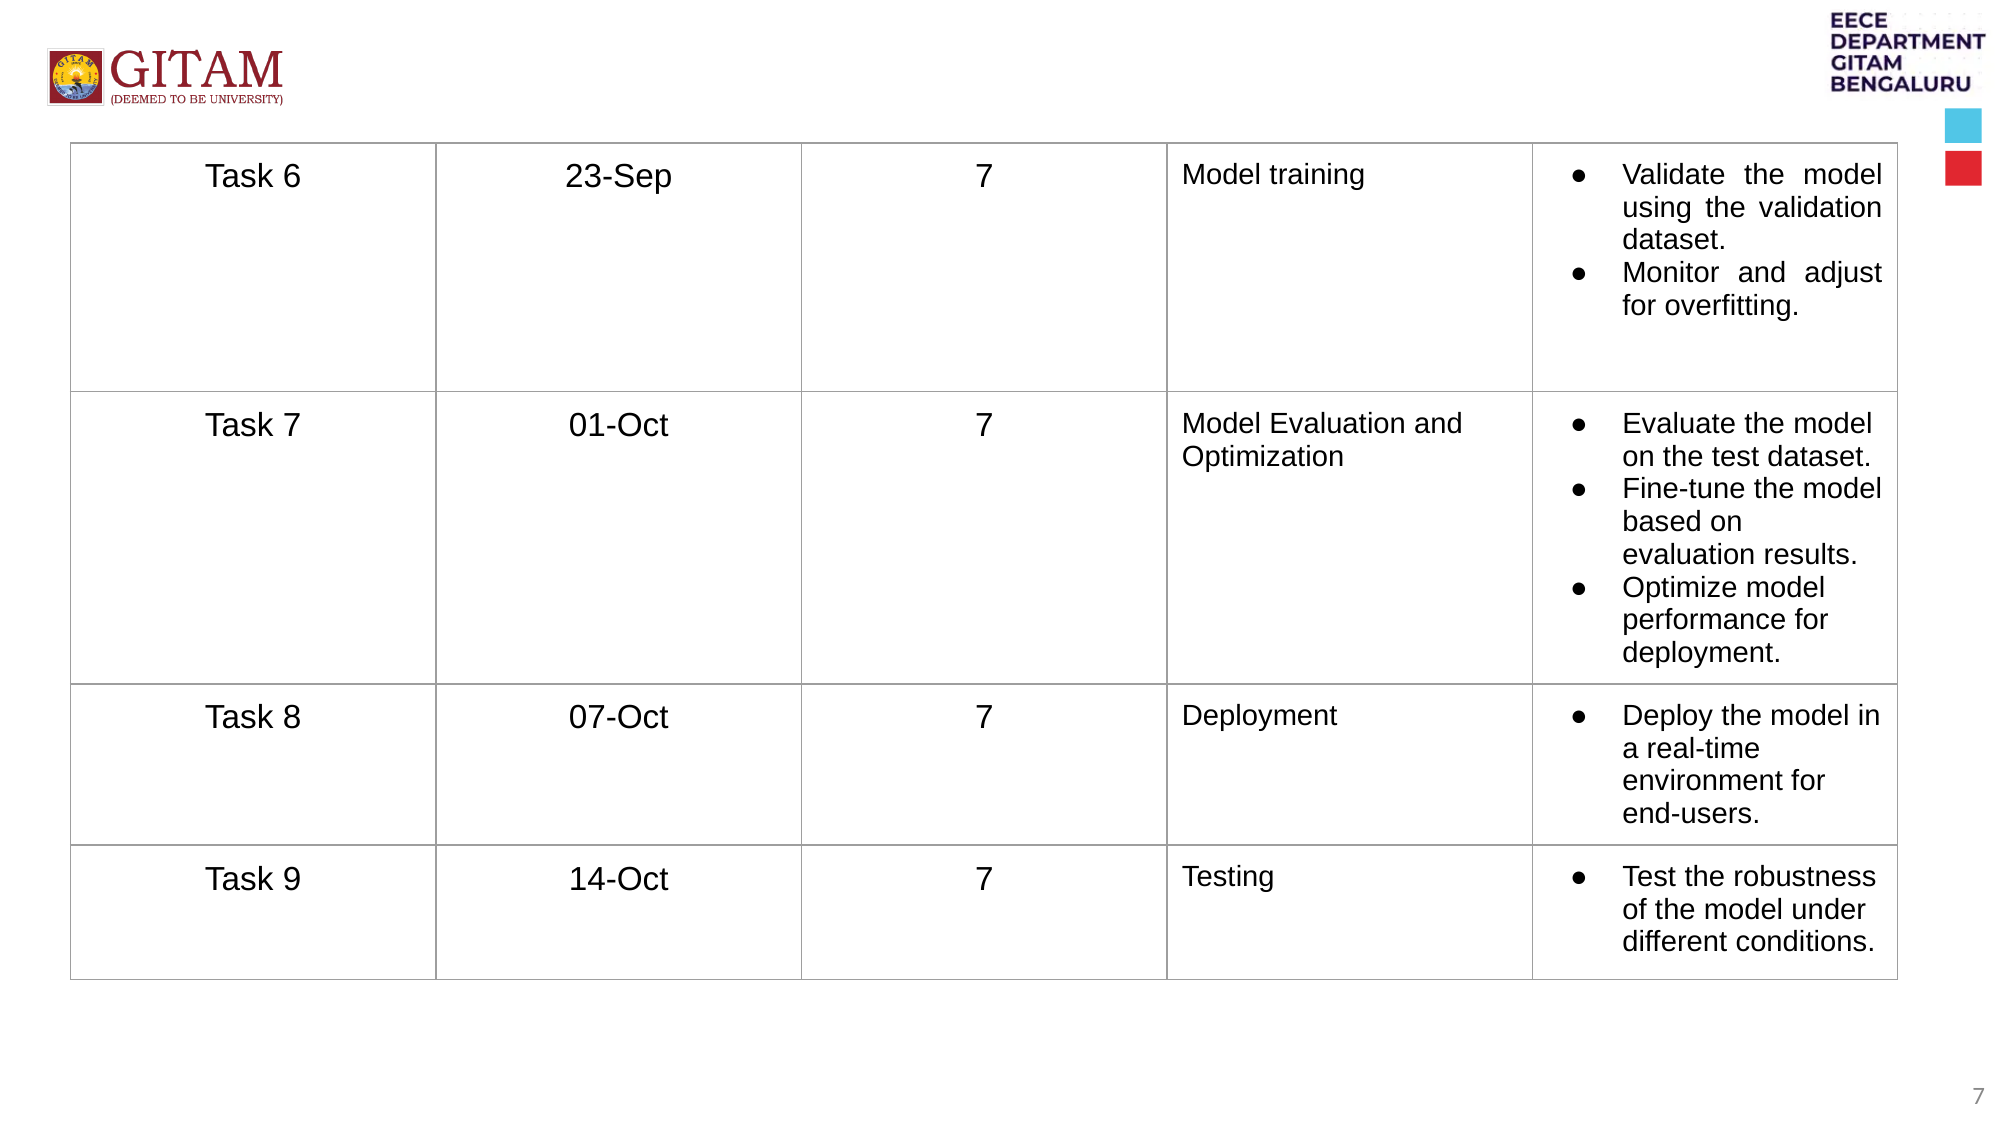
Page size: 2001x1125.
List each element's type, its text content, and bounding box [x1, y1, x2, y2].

table_cell 7 [802, 685, 1166, 844]
table_cell Deploy the model in a real-time environment for end-users. [1533, 685, 1897, 844]
table_cell Task 9 [71, 846, 435, 979]
table_header 01-Oct [437, 392, 801, 683]
table_cell 14-Oct [437, 846, 801, 979]
table_cell Deployment [1168, 685, 1532, 844]
table_header Task 7 [71, 392, 435, 683]
picture [1824, 1, 2000, 101]
table_header 7 [802, 144, 1166, 391]
table_cell 07-Oct [437, 685, 801, 844]
table_header 7 [802, 392, 1166, 683]
table_header Validate the model using the validation dataset. Monitor and adjust for overfitting. [1533, 144, 1897, 391]
table_header Model training [1168, 144, 1532, 391]
table_cell Testing [1168, 846, 1532, 979]
table_header Evaluate the model on the test dataset. Fine-tune the model based on evaluation results. Optimize model performance for deployment. [1533, 392, 1897, 683]
table_header 23-Sep [437, 144, 801, 391]
table_header Model Evaluation and Optimization [1168, 392, 1532, 683]
table_cell Task 8 [71, 685, 435, 844]
table_cell 7 [802, 846, 1166, 979]
table_header Task 6 [71, 144, 435, 391]
picture [43, 42, 290, 112]
table_cell Test the robustness of the model under different conditions. [1533, 846, 1897, 979]
slide_number ‹#› [1550, 1065, 2000, 1125]
